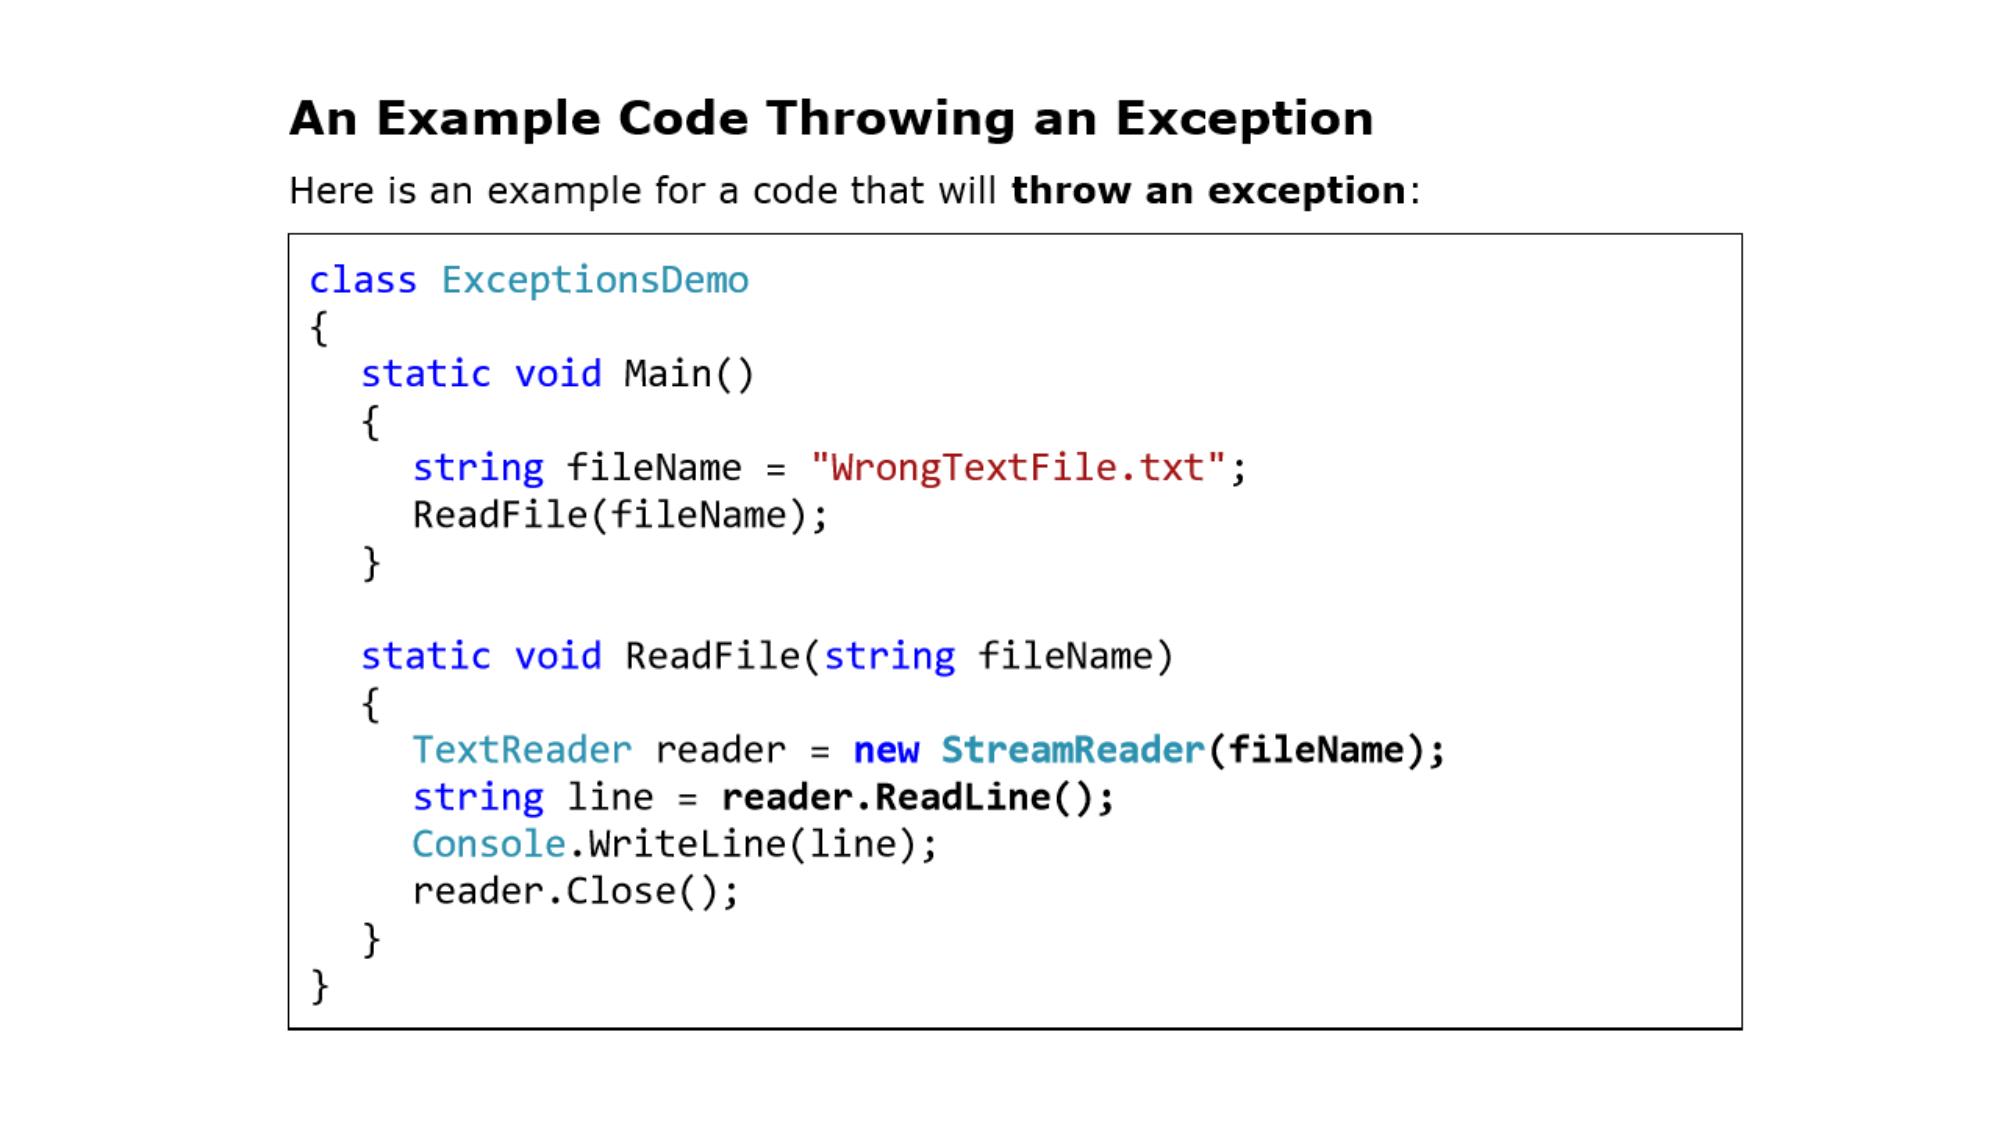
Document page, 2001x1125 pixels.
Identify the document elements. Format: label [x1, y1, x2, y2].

picture [213, 66, 1787, 1059]
